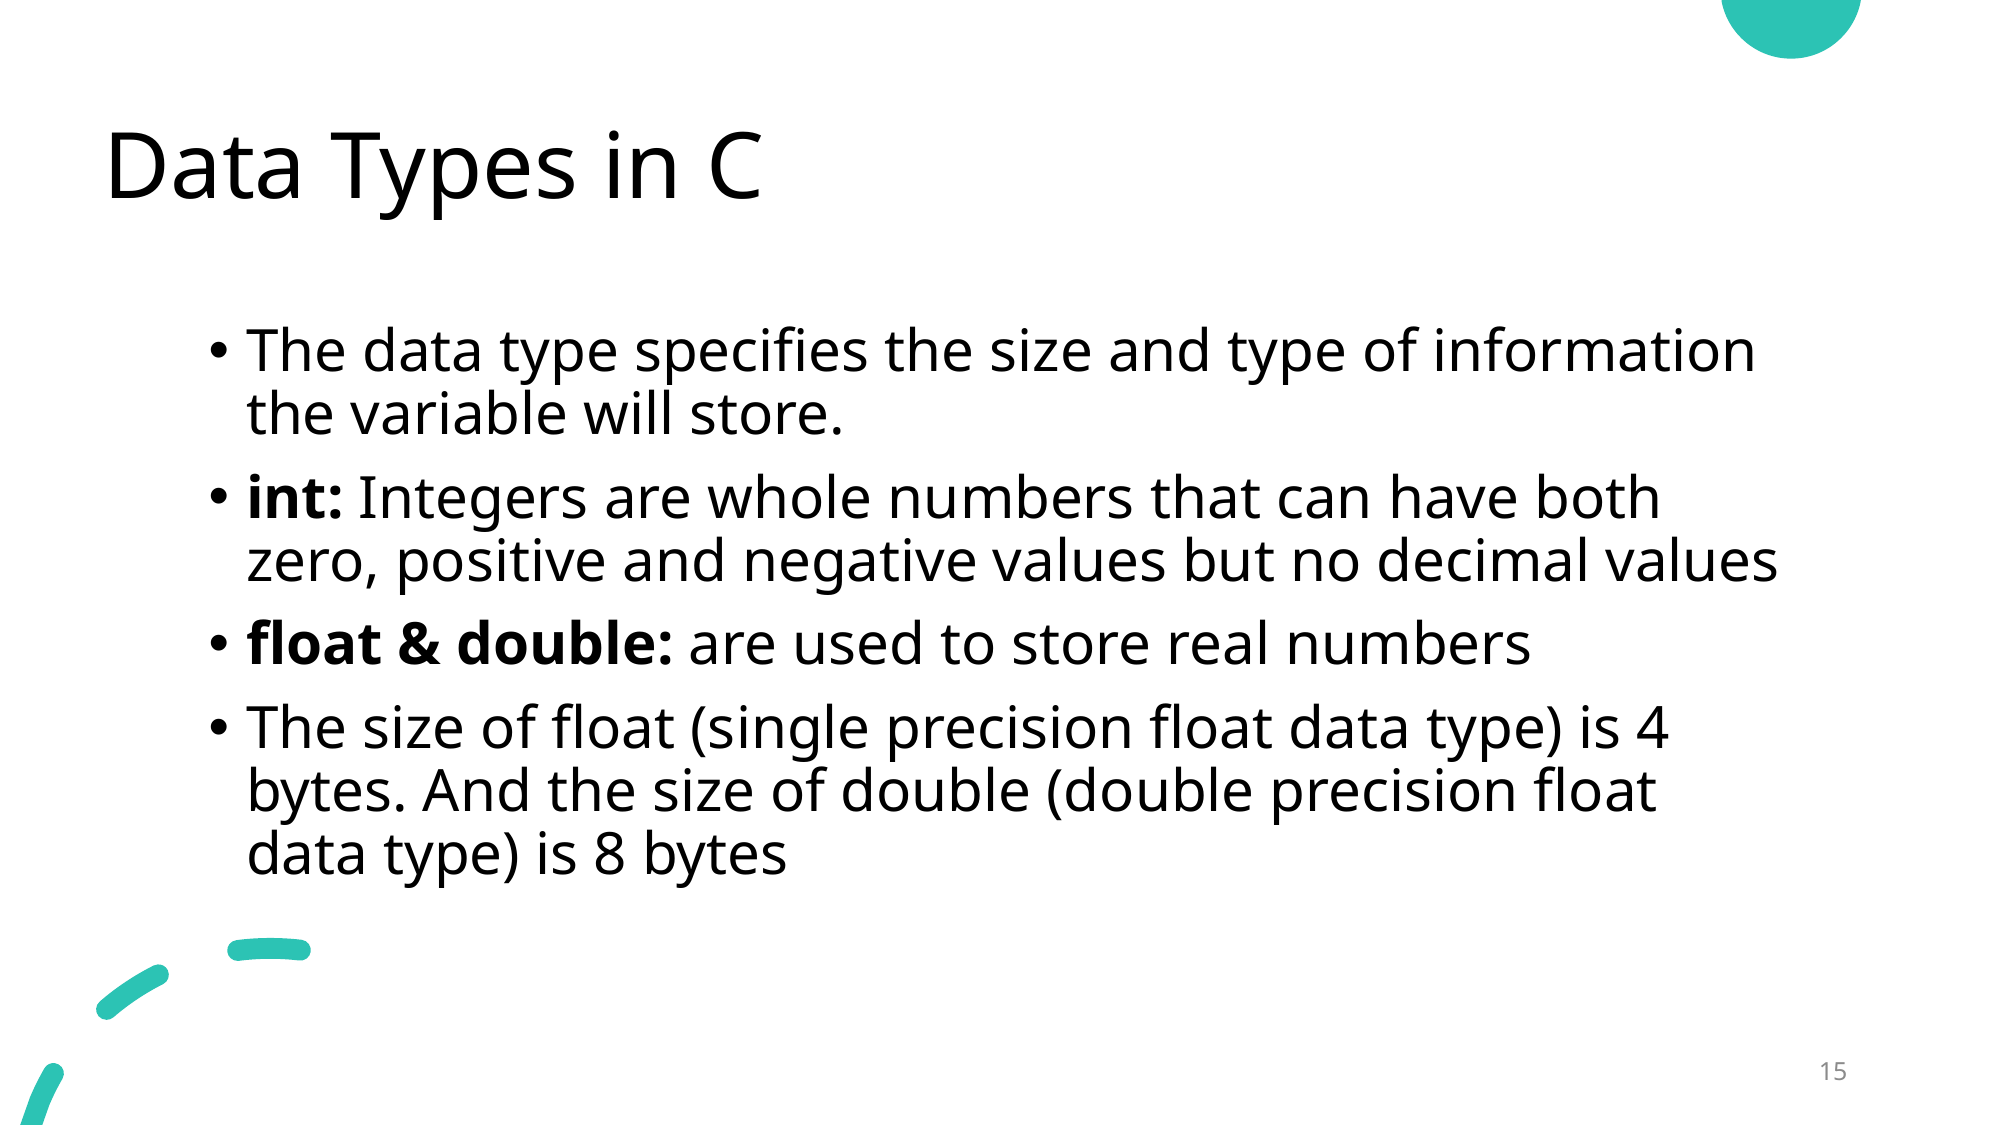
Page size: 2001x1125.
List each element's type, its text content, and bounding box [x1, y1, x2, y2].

list The data type specifies the size and type of information the variable will store. int: Integers are whole numbers that can have both zero, positive and negative values but no decimal values float & double: are used to store real numbers The size of float (single precision float data type) is 4 bytes. And the size of double (double precision float data type) is 8 bytes [193, 313, 1806, 947]
slide_number 15 [1412, 1042, 1863, 1103]
title Data Types in C [88, 59, 1814, 278]
